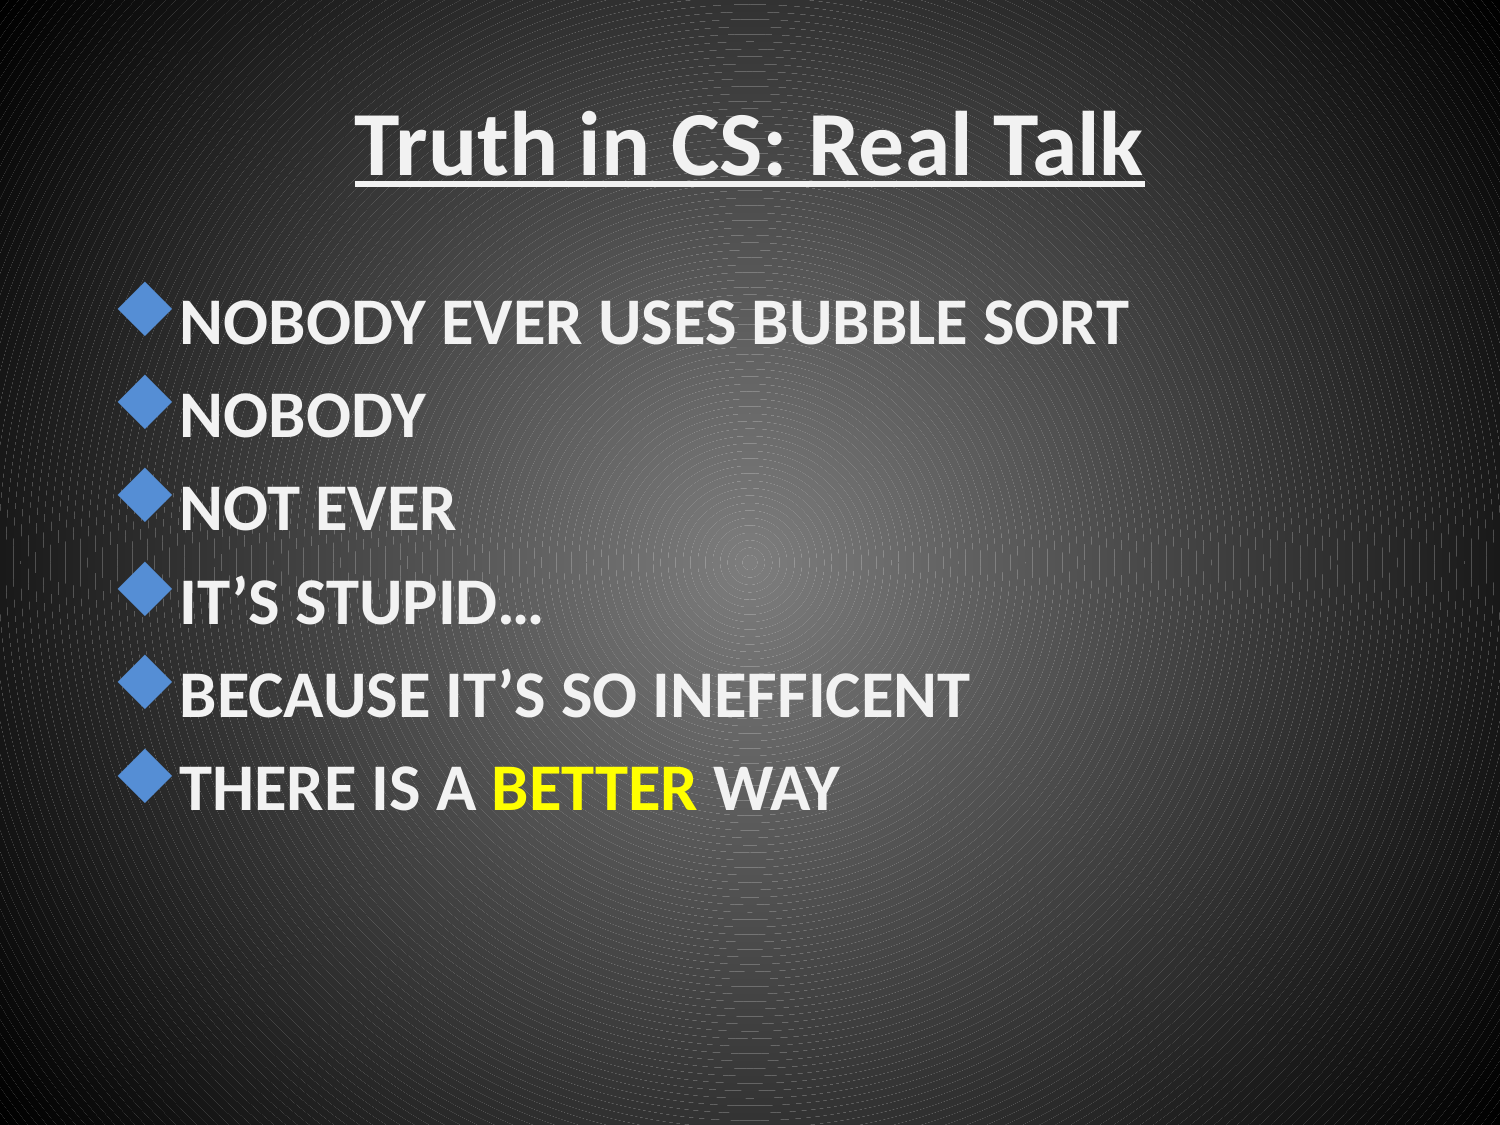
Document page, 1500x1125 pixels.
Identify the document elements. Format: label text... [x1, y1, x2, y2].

list NOBODY EVER USES BUBBLE SORT NOBODY NOT EVER IT’S STUPID… BECAUSE IT’S SO INEFFICENT THERE IS A BETTER WAY [75, 262, 1425, 1005]
title Truth in CS: Real Talk [75, 45, 1425, 233]
